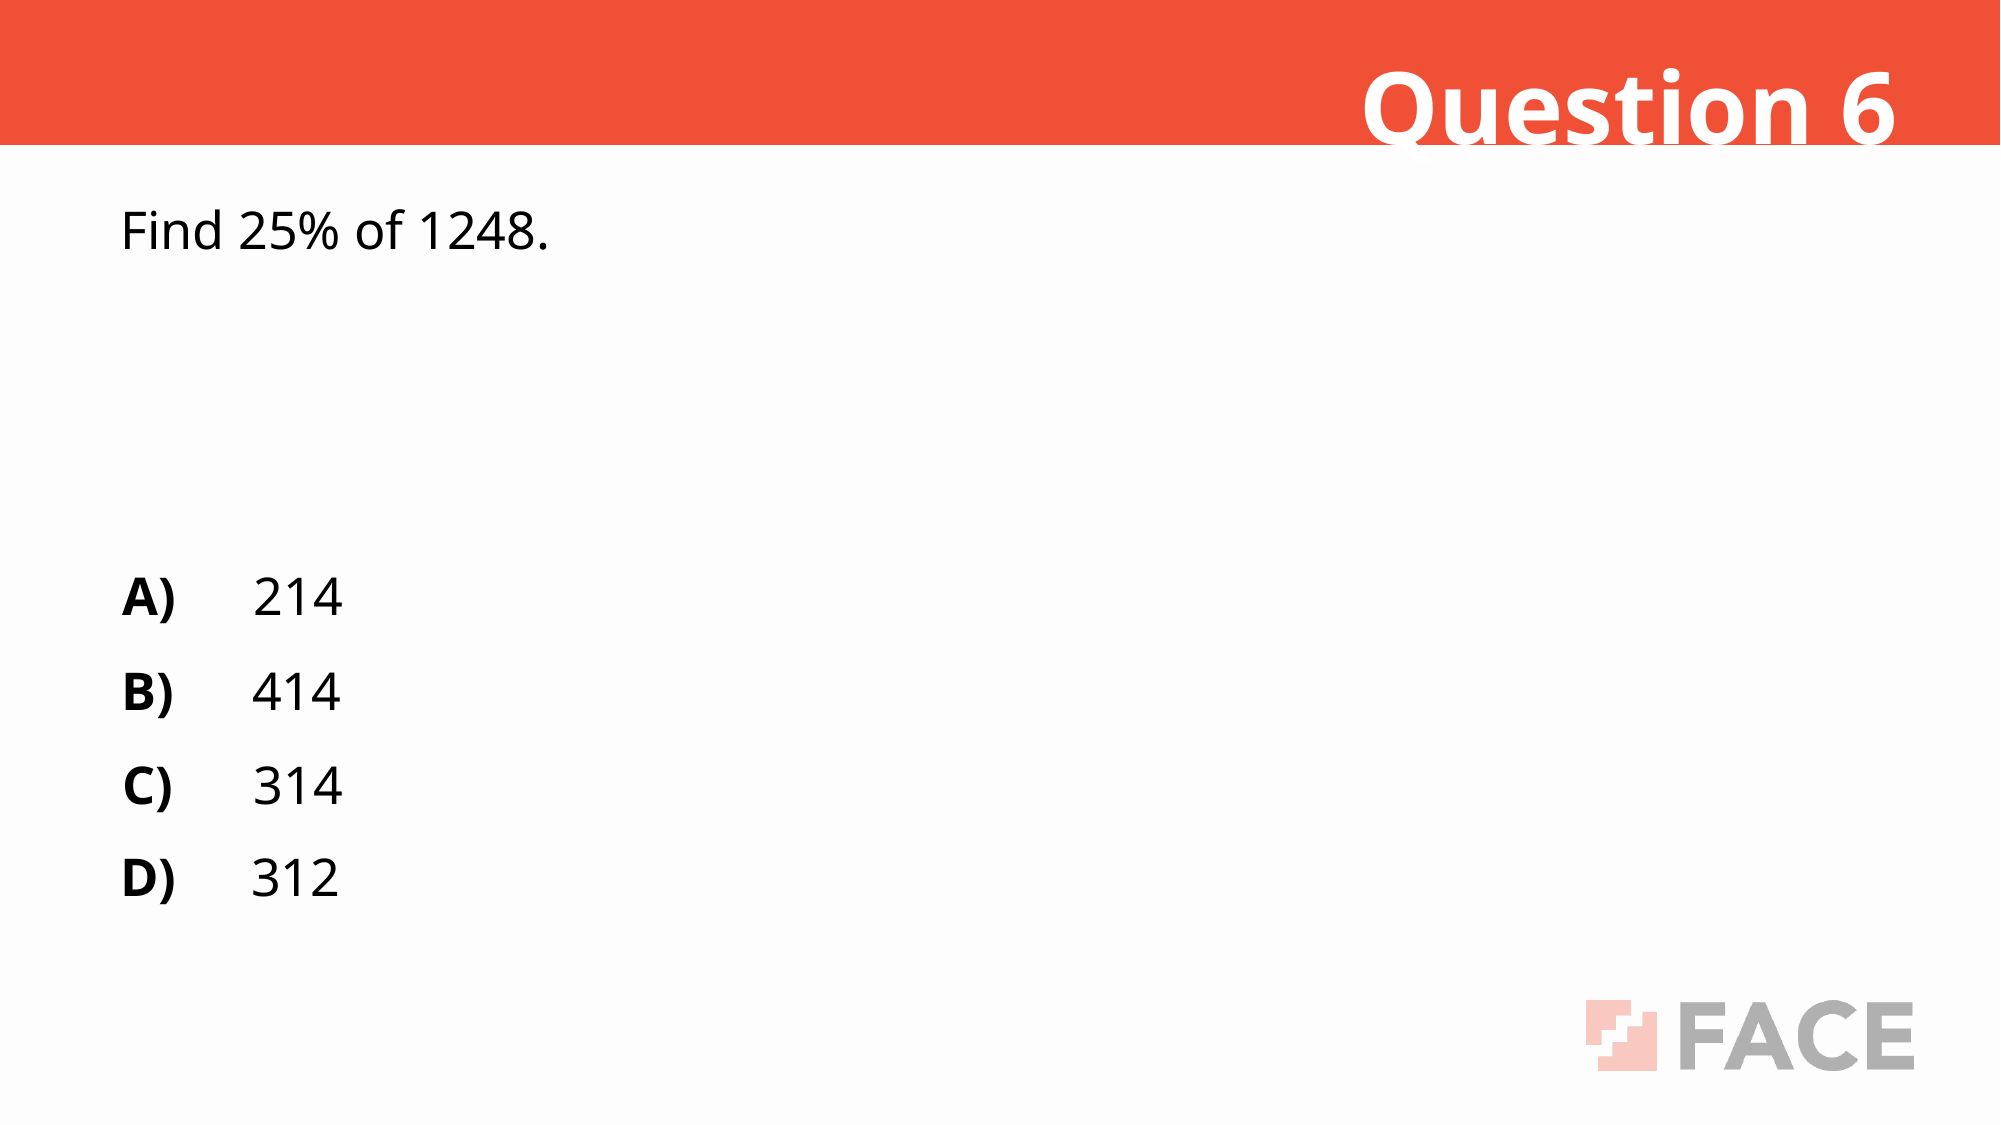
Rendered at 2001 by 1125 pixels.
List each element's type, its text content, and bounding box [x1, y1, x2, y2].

text_box 314 [238, 713, 1896, 823]
text_box B) [106, 619, 221, 728]
picture [1586, 1000, 1914, 1072]
text_box 214 [238, 525, 1896, 634]
text_box Find 25% of 1248. [105, 189, 1895, 267]
text_box [0, 0, 2000, 147]
text_box 312 [236, 806, 1893, 915]
text_box D) [105, 806, 220, 915]
text_box A) [107, 525, 223, 634]
text_box C) [107, 713, 223, 823]
text_box Question 6 [638, 37, 1914, 173]
text_box 414 [237, 619, 1894, 728]
